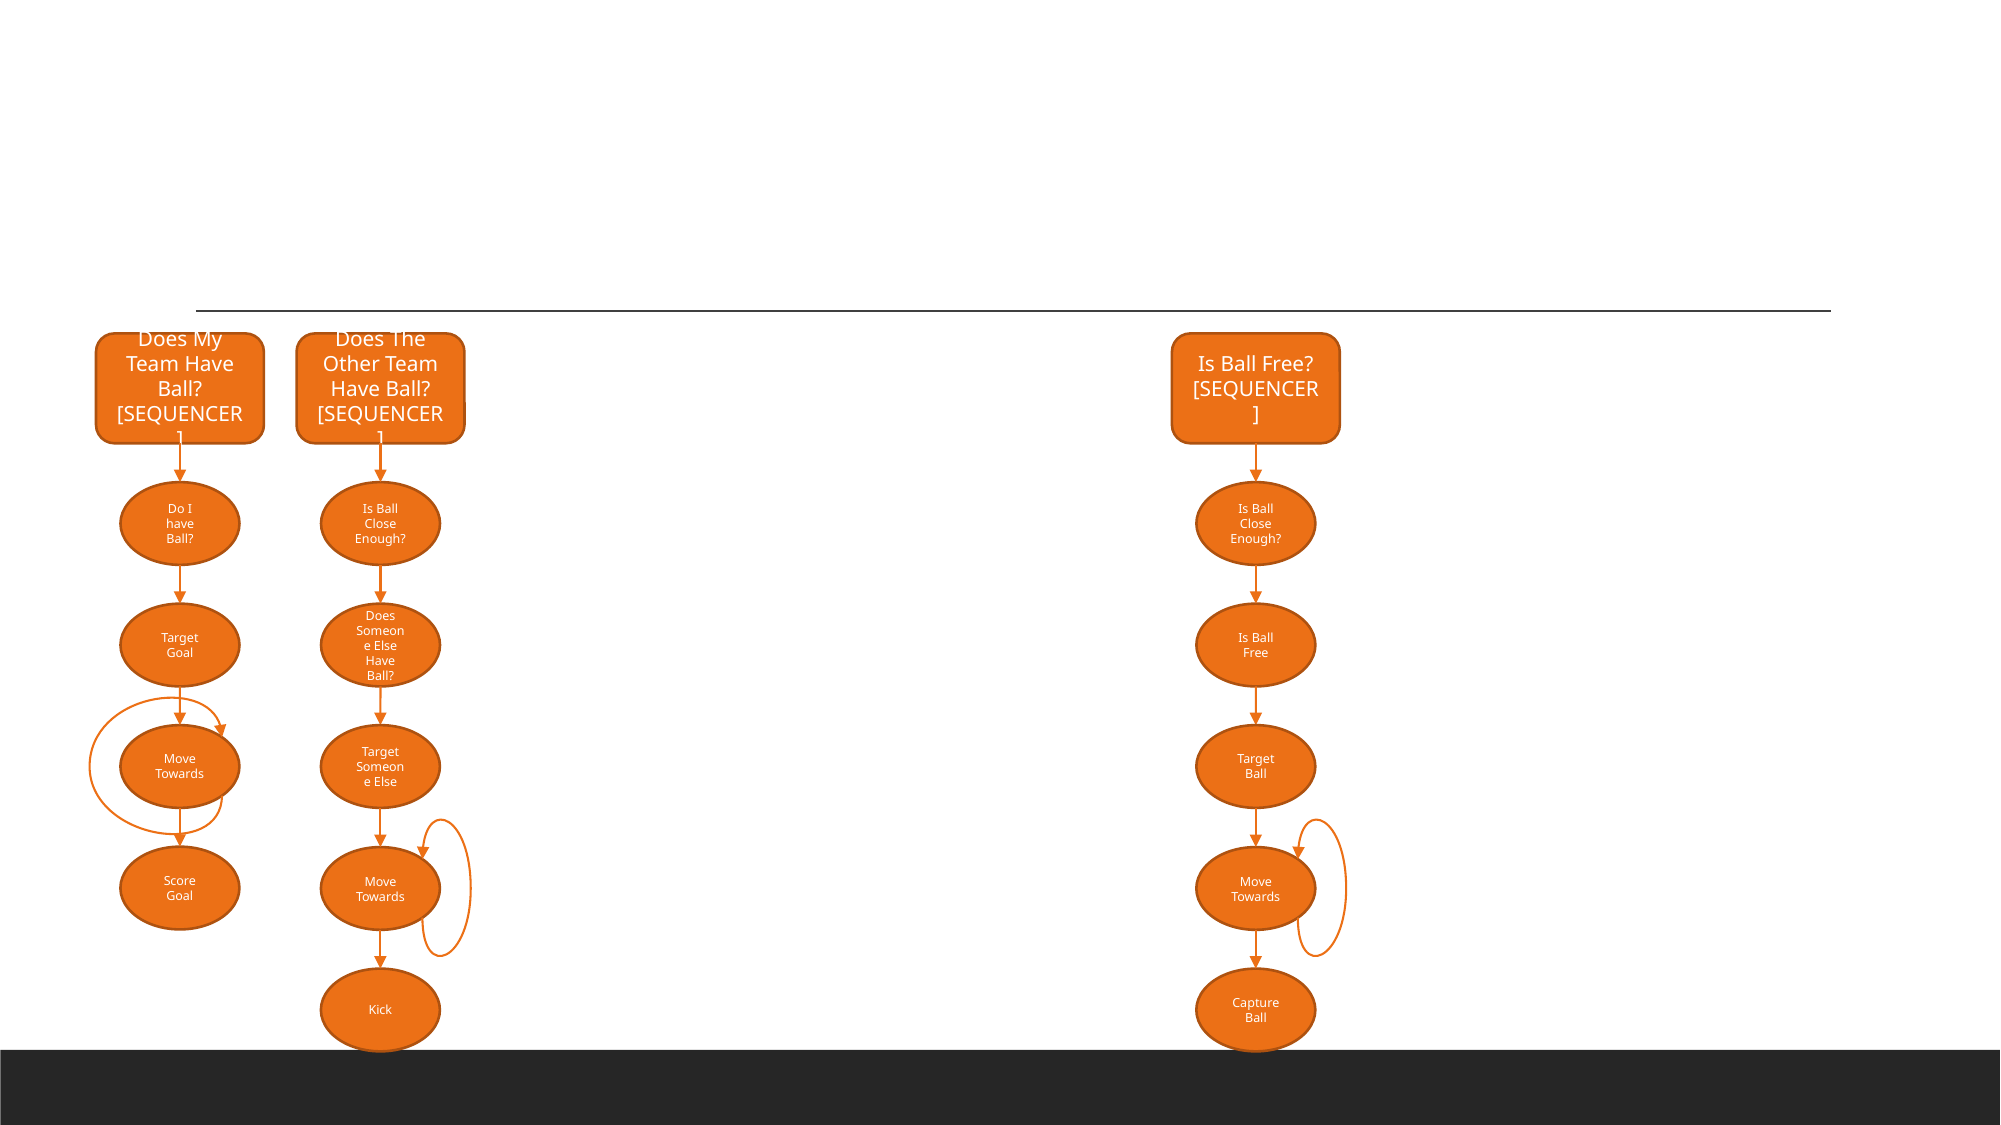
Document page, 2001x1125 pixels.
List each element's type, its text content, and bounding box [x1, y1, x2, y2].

text_box Is Ball Close Enough? [319, 480, 442, 567]
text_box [392, 887, 453, 892]
text_box Is Ball Close Enough? [1195, 480, 1317, 567]
text_box Do I have Ball? [119, 480, 241, 567]
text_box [1268, 887, 1328, 892]
text_box Target Goal [119, 602, 241, 688]
text_box Move Towards [1195, 845, 1317, 932]
text_box Capture Ball [1195, 967, 1317, 1053]
text_box Is Ball Free [1195, 602, 1317, 688]
text_box Kick [319, 967, 442, 1053]
text_box Move Towards [119, 723, 241, 810]
text_box Move Towards [319, 845, 441, 932]
text_box Does The Other Team Have Ball? [SEQUENCER] [295, 332, 466, 445]
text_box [192, 766, 252, 770]
text_box Target Someone Else [319, 723, 442, 810]
text_box Target Ball [1195, 723, 1317, 810]
text_box Does Someone Else Have Ball? [319, 602, 442, 688]
text_box Score Goal [119, 845, 241, 931]
text_box Does My Team Have Ball? [SEQUENCER] [94, 332, 266, 445]
text_box Is Ball Free? [SEQUENCER] [1170, 332, 1342, 445]
